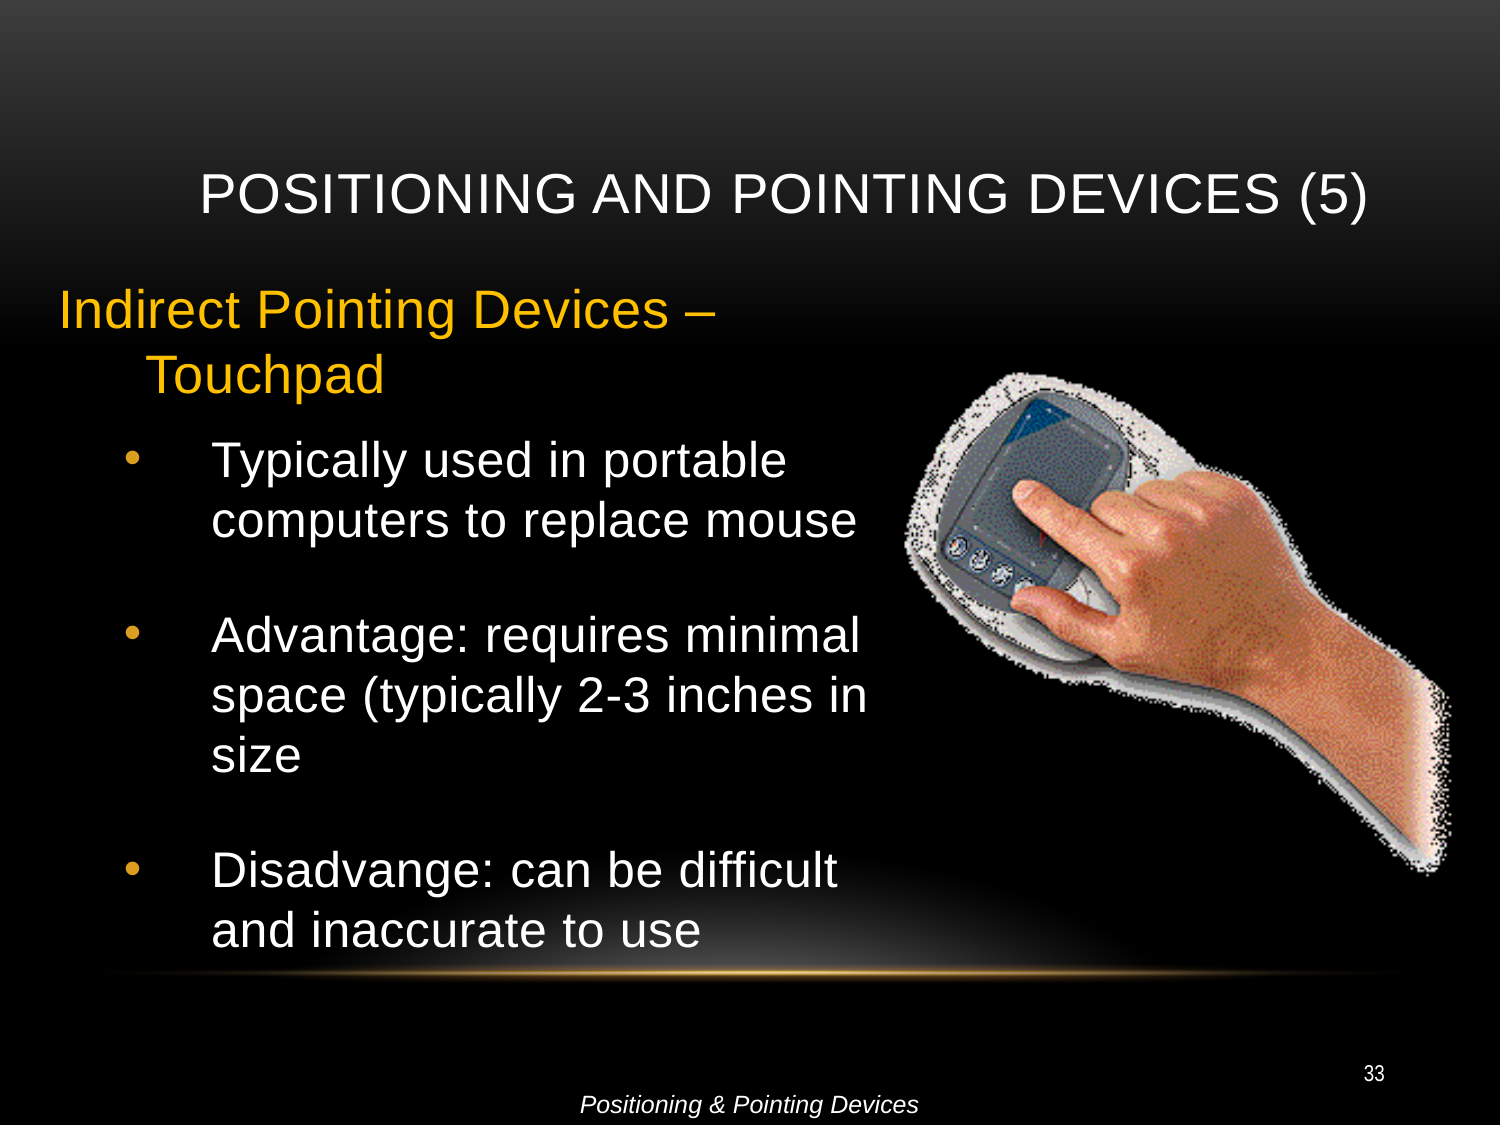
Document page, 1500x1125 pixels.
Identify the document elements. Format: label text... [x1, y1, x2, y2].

slide_number 33 [1237, 1042, 1400, 1081]
text_box Positioning & Pointing Devices [0, 1081, 1500, 1125]
title Positioning and pointing devices (5) [99, 45, 1400, 233]
text_box Indirect Pointing Devices – Touchpad Typically used in portable computers to replace mouse Advantage: requires minimal space (typically 2-3 inches in size Disadvange: can be difficult and inaccurate to use [43, 267, 904, 1000]
picture [0, 0, 1500, 1081]
